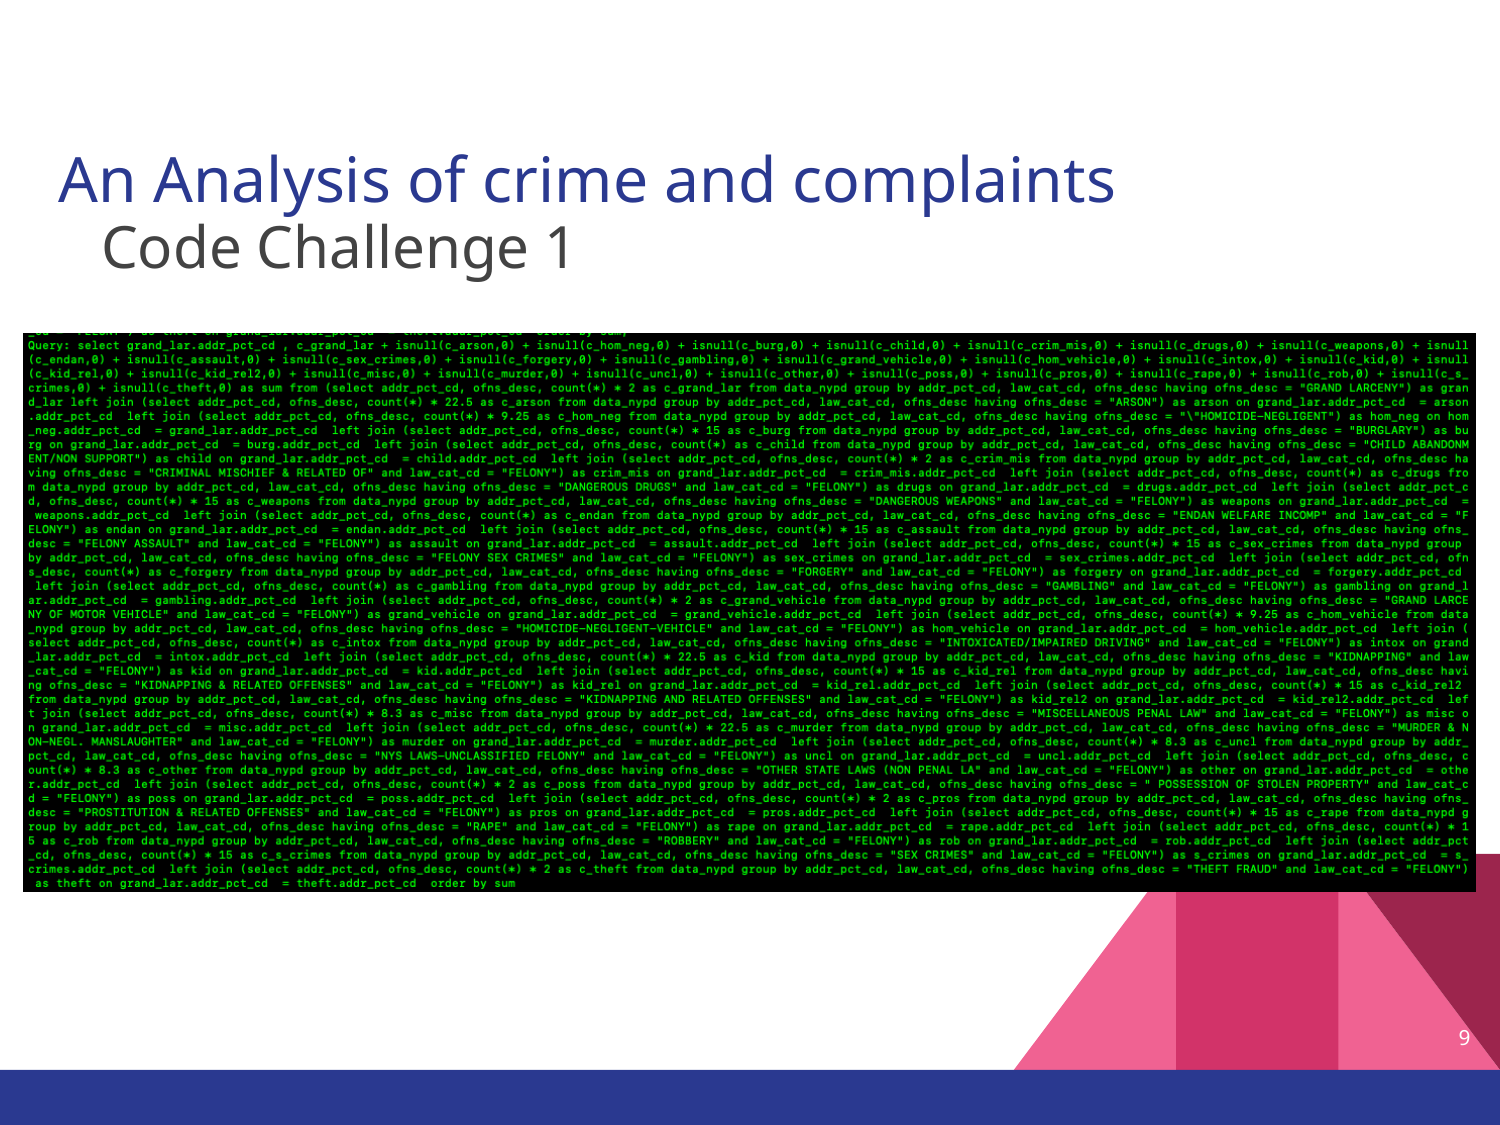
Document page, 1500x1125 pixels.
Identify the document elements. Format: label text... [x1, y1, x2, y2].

picture [23, 333, 1477, 892]
list Code Challenge 1 [93, 900, 1371, 1063]
slide_number 9 [1387, 1017, 1478, 1104]
title An Analysis of crime and complaints [51, 89, 1449, 223]
list Code Challenge 1 [93, 185, 1371, 332]
